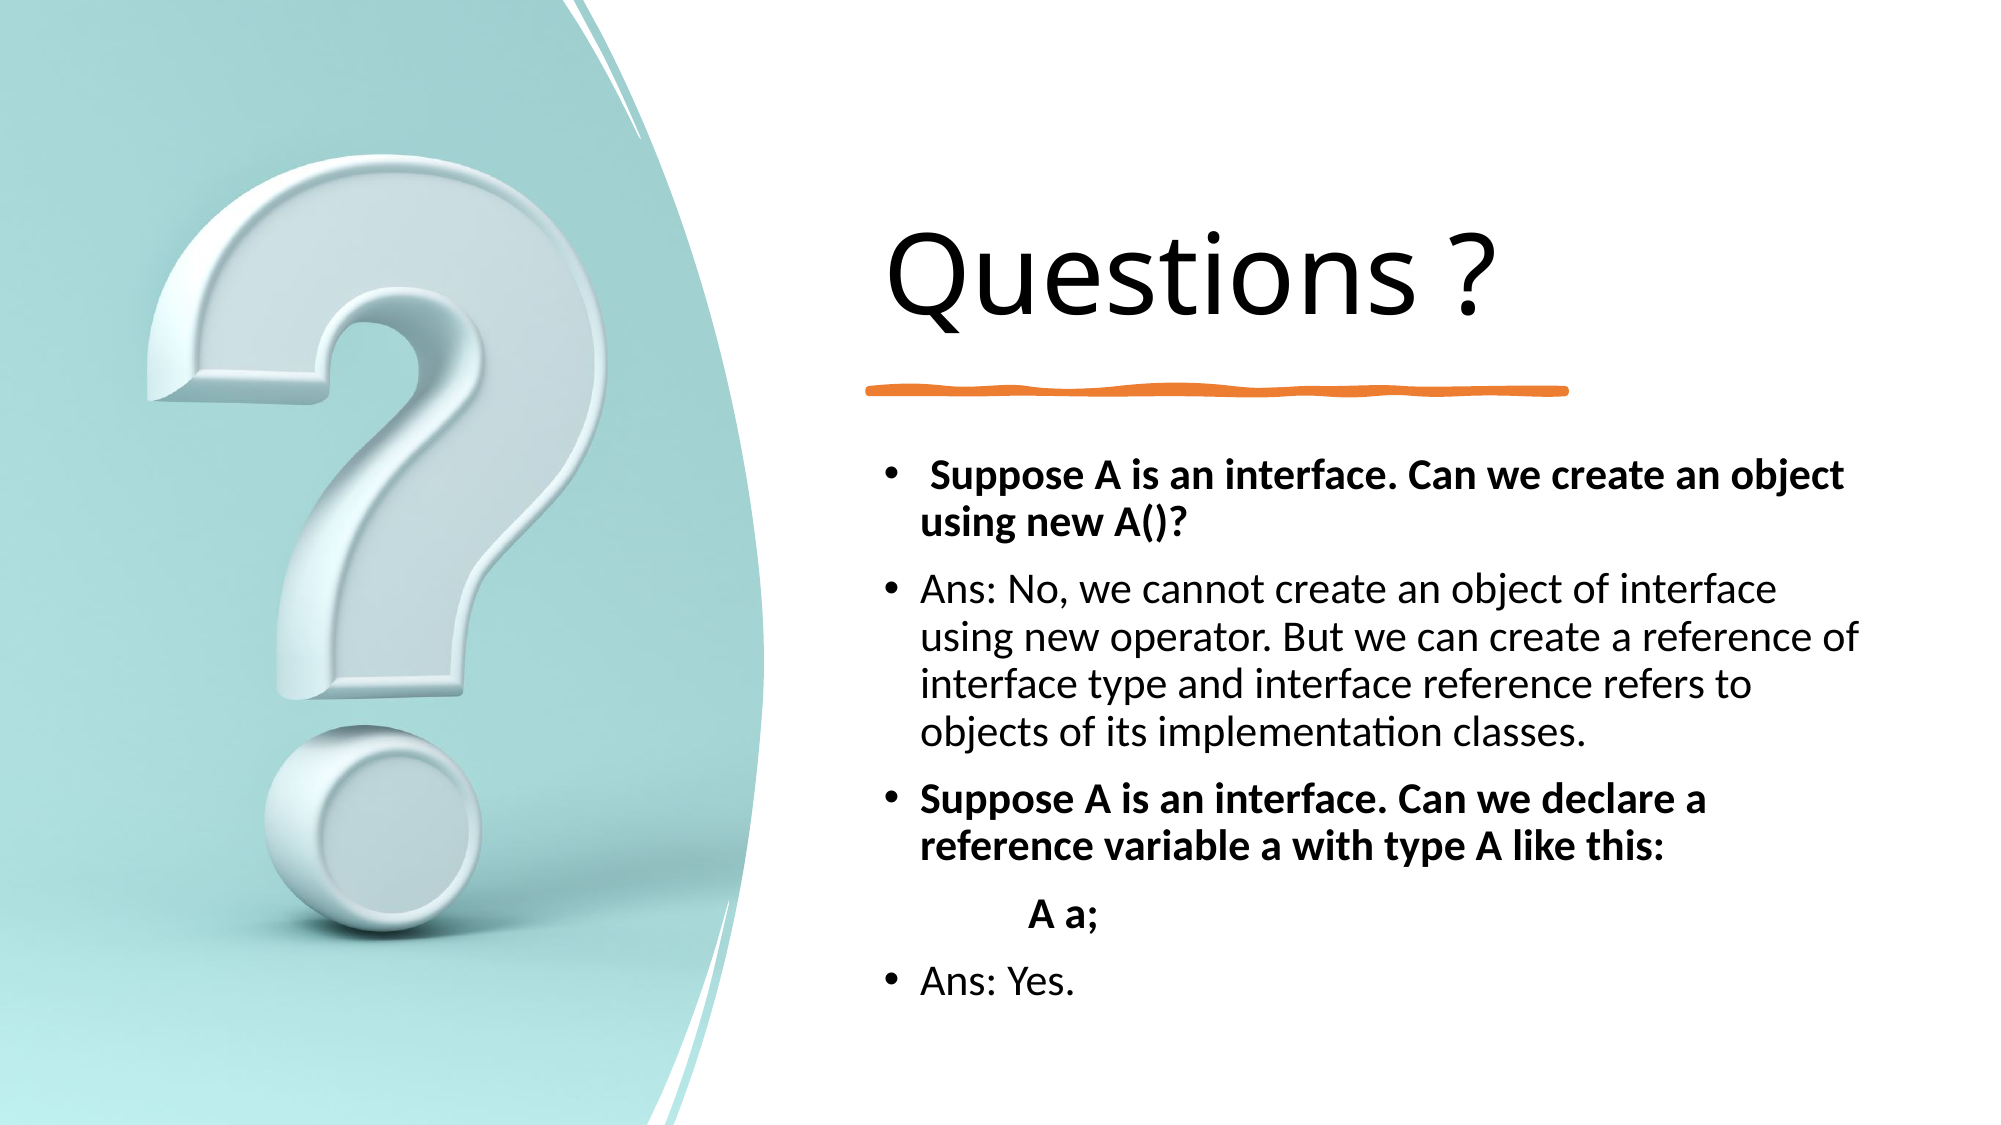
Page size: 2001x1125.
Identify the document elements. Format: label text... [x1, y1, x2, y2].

text_box [764, 0, 2000, 1125]
text_box [867, 385, 1567, 396]
title Questions ? [869, 53, 1895, 347]
list Suppose A is an interface. Can we create an object using new A()? Ans: No, we cannot create an object of interface using new operator. But we can create a reference of interface type and interface reference refers to objects of its implementation classes. Suppose A is an interface. Can we declare a reference variable a with type A like this: A a; Ans: Yes. [869, 443, 1895, 1016]
picture [0, 0, 764, 1125]
